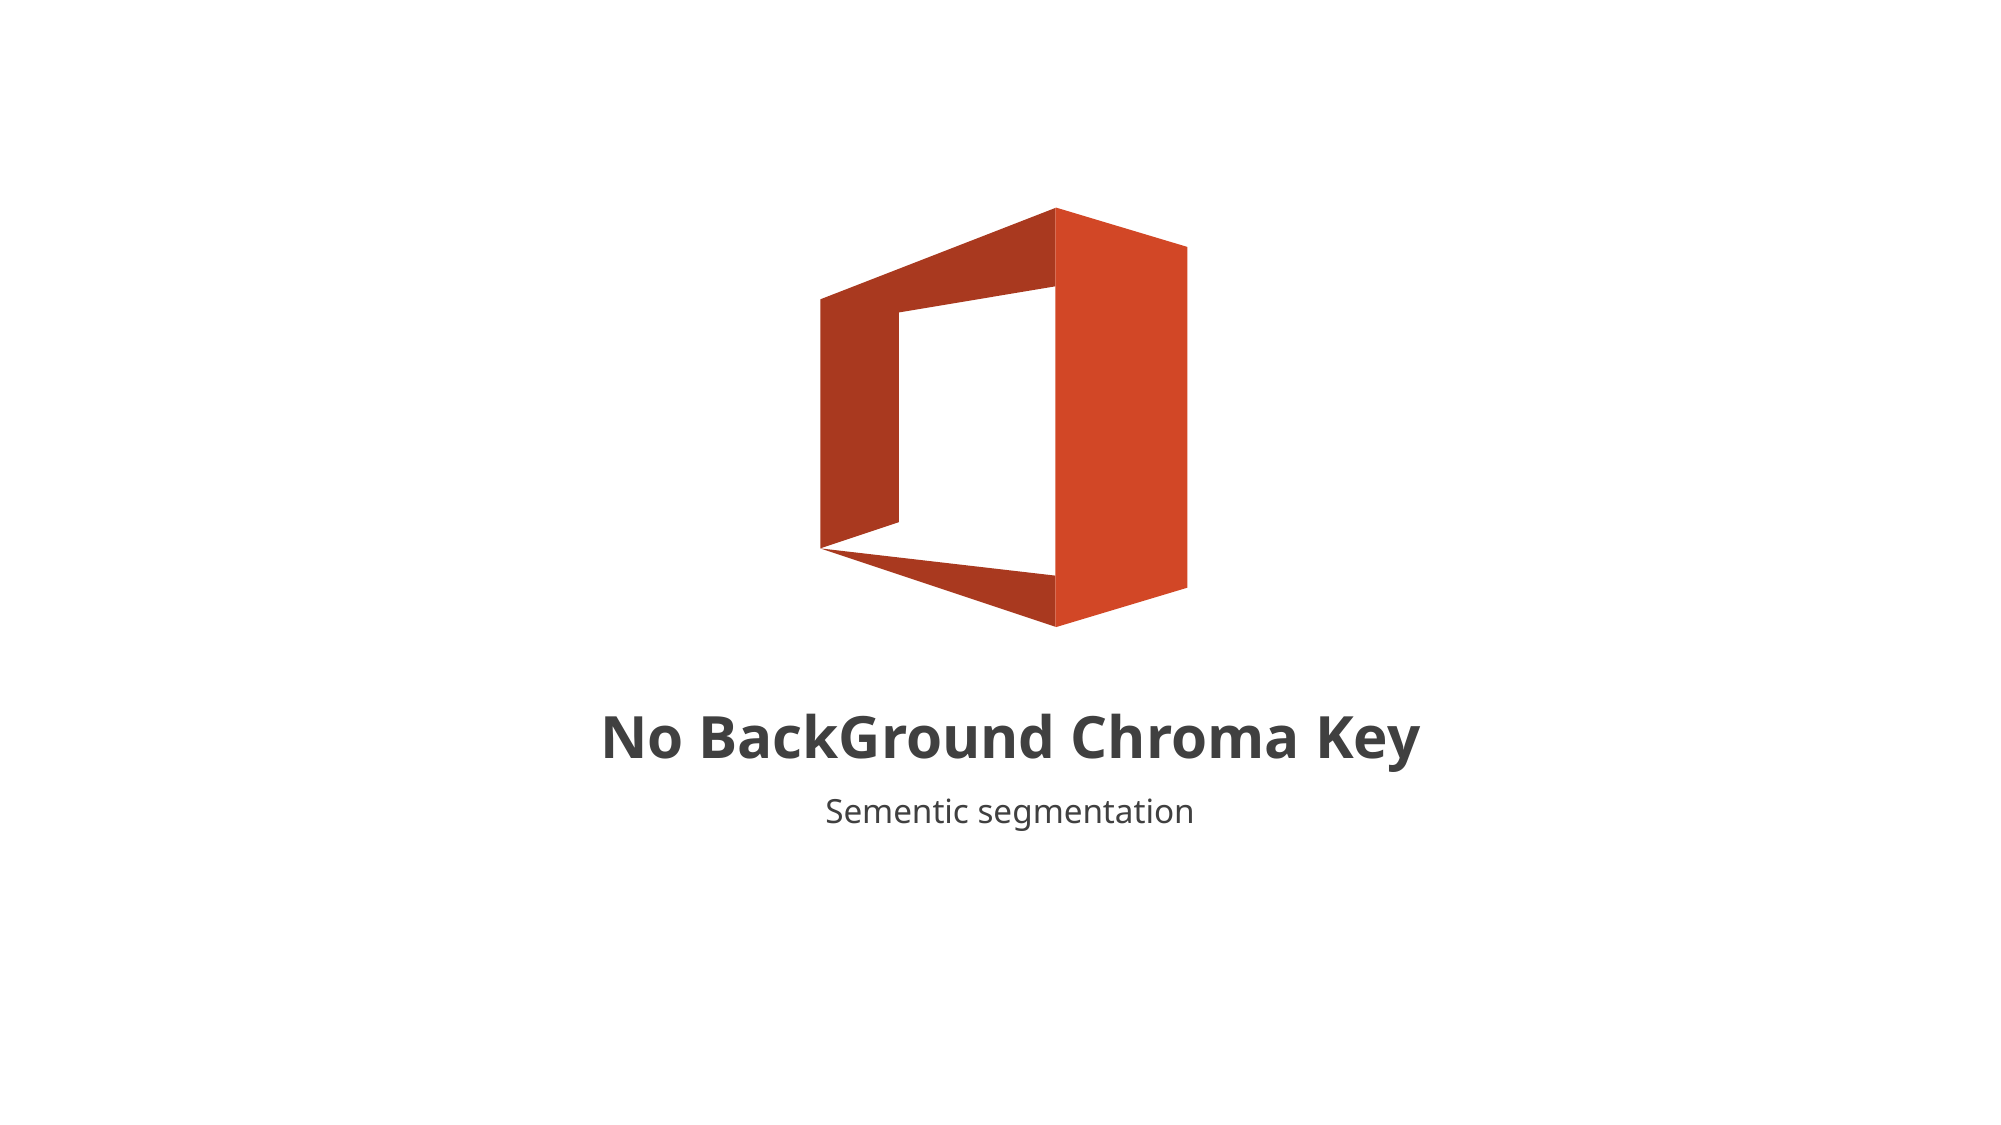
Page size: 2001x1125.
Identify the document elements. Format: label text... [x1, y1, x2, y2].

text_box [820, 207, 1188, 628]
text_box No BackGround Chroma Key Sementic segmentation [445, 657, 1575, 838]
